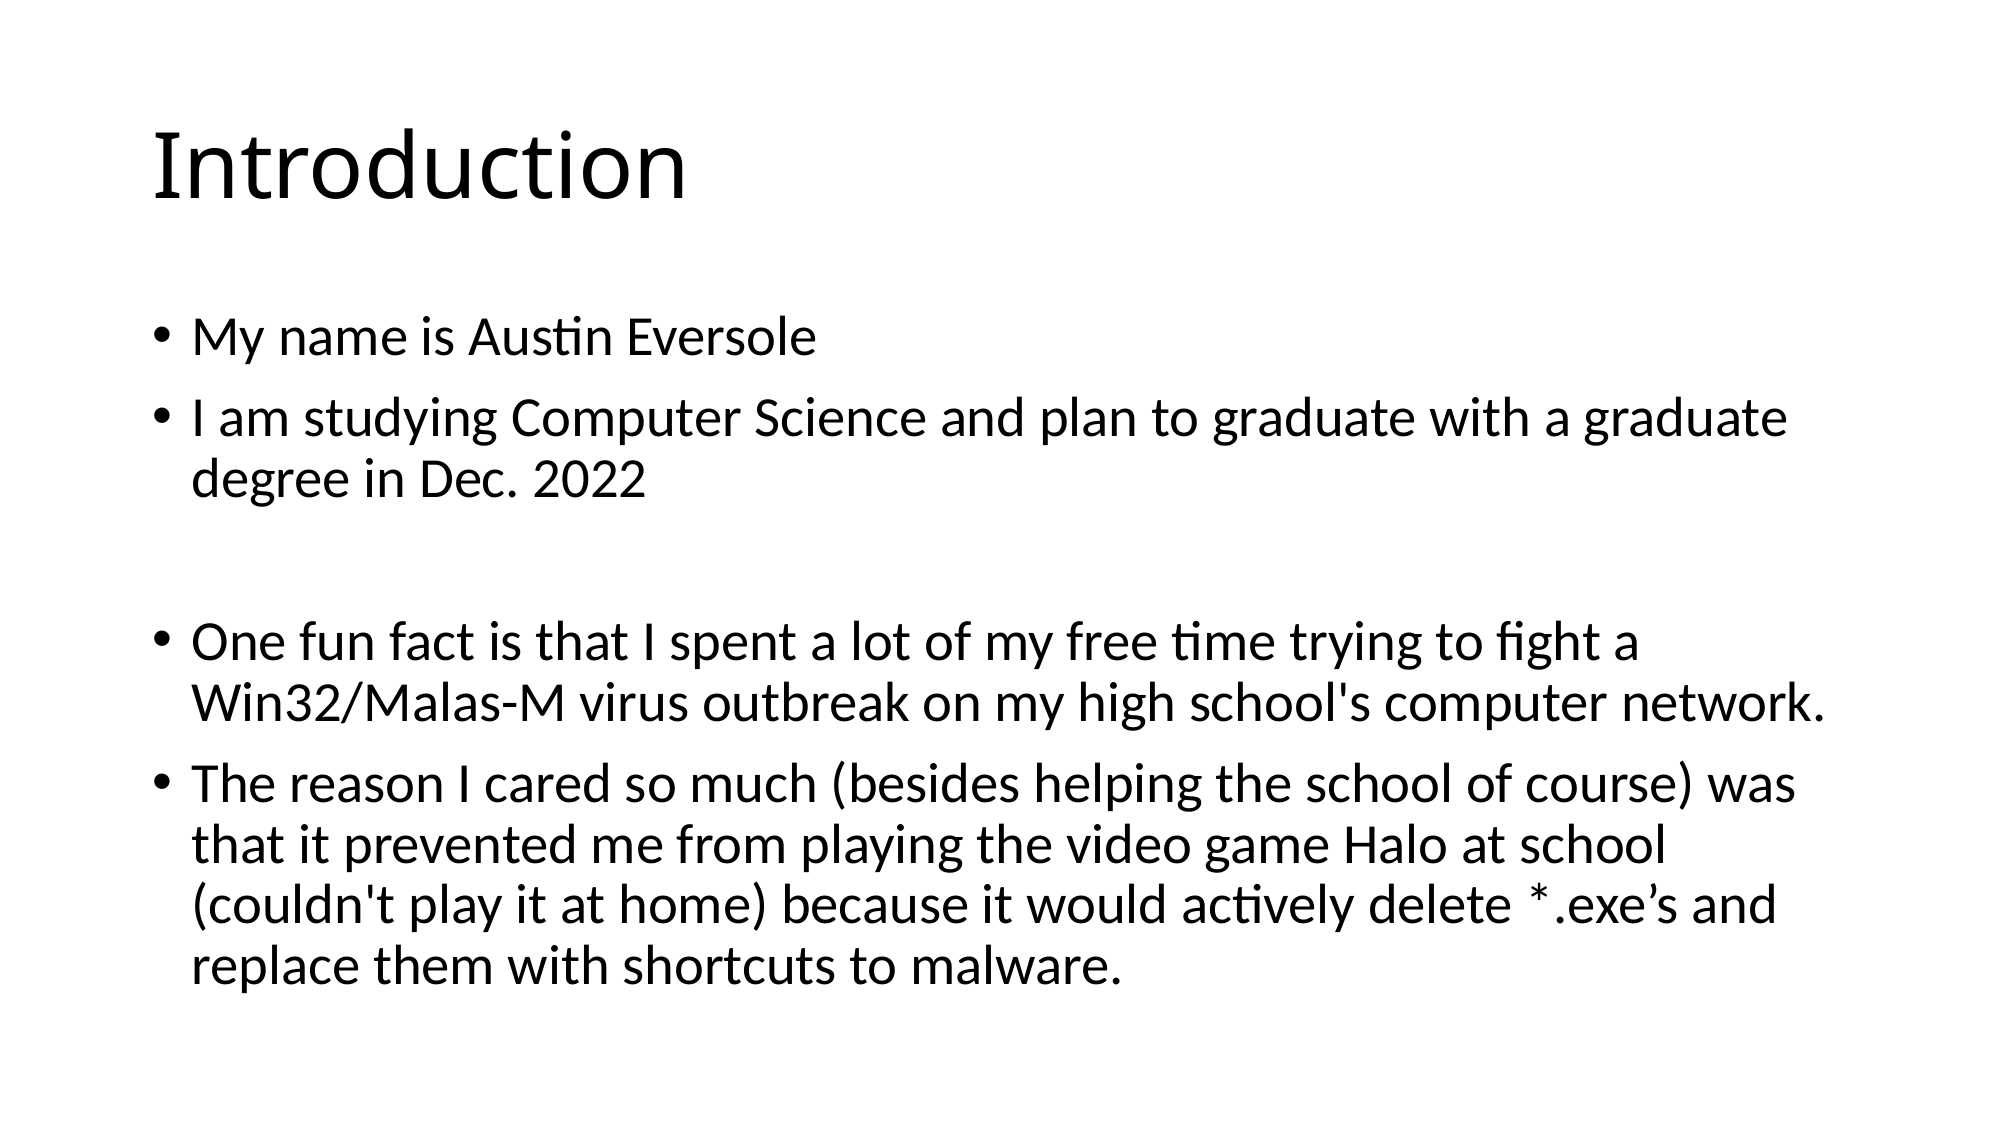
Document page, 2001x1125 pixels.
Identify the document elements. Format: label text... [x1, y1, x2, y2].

title Introduction [137, 59, 1863, 278]
list My name is Austin Eversole I am studying Computer Science and plan to graduate with a graduate degree in Dec. 2022 One fun fact is that I spent a lot of my free time trying to fight a Win32/Malas-M virus outbreak on my high school's computer network. The reason I cared so much (besides helping the school of course) was that it prevented me from playing the video game Halo at school (couldn't play it at home) because it would actively delete *.exe’s and replace them with shortcuts to malware. [137, 299, 1863, 1014]
